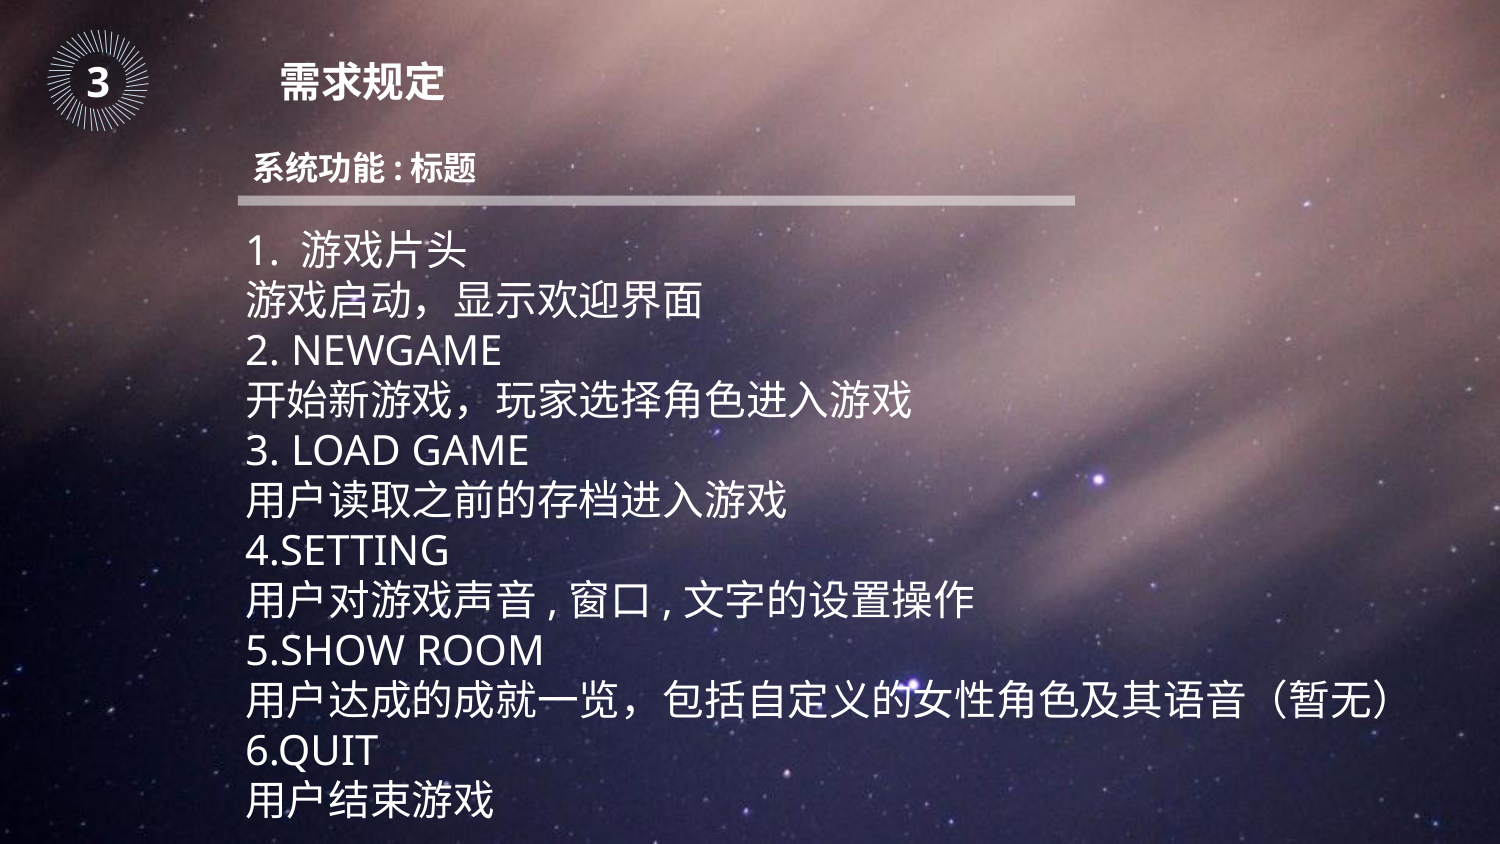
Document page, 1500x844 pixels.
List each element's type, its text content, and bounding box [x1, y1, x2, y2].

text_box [39, 21, 159, 141]
text_box [237, 195, 1075, 206]
text_box 需求规定 [159, 48, 573, 113]
text_box 1. 游戏片头 游戏启动，显示欢迎界面 2. NEWGAME 开始新游戏，玩家选择角色进入游戏 3. LOAD GAME 用户读取之前的存档进入游戏 4.SETTING 用户对游戏声音,窗口,文字的设置操作 5.SHOW ROOM 用户达成的成就一览，包括自定义的女性角色及其语音（暂无） 6.QUIT 用户结束游戏 [230, 216, 1465, 832]
picture [0, 0, 1500, 844]
text_box 系统功能:标题 [237, 139, 666, 195]
